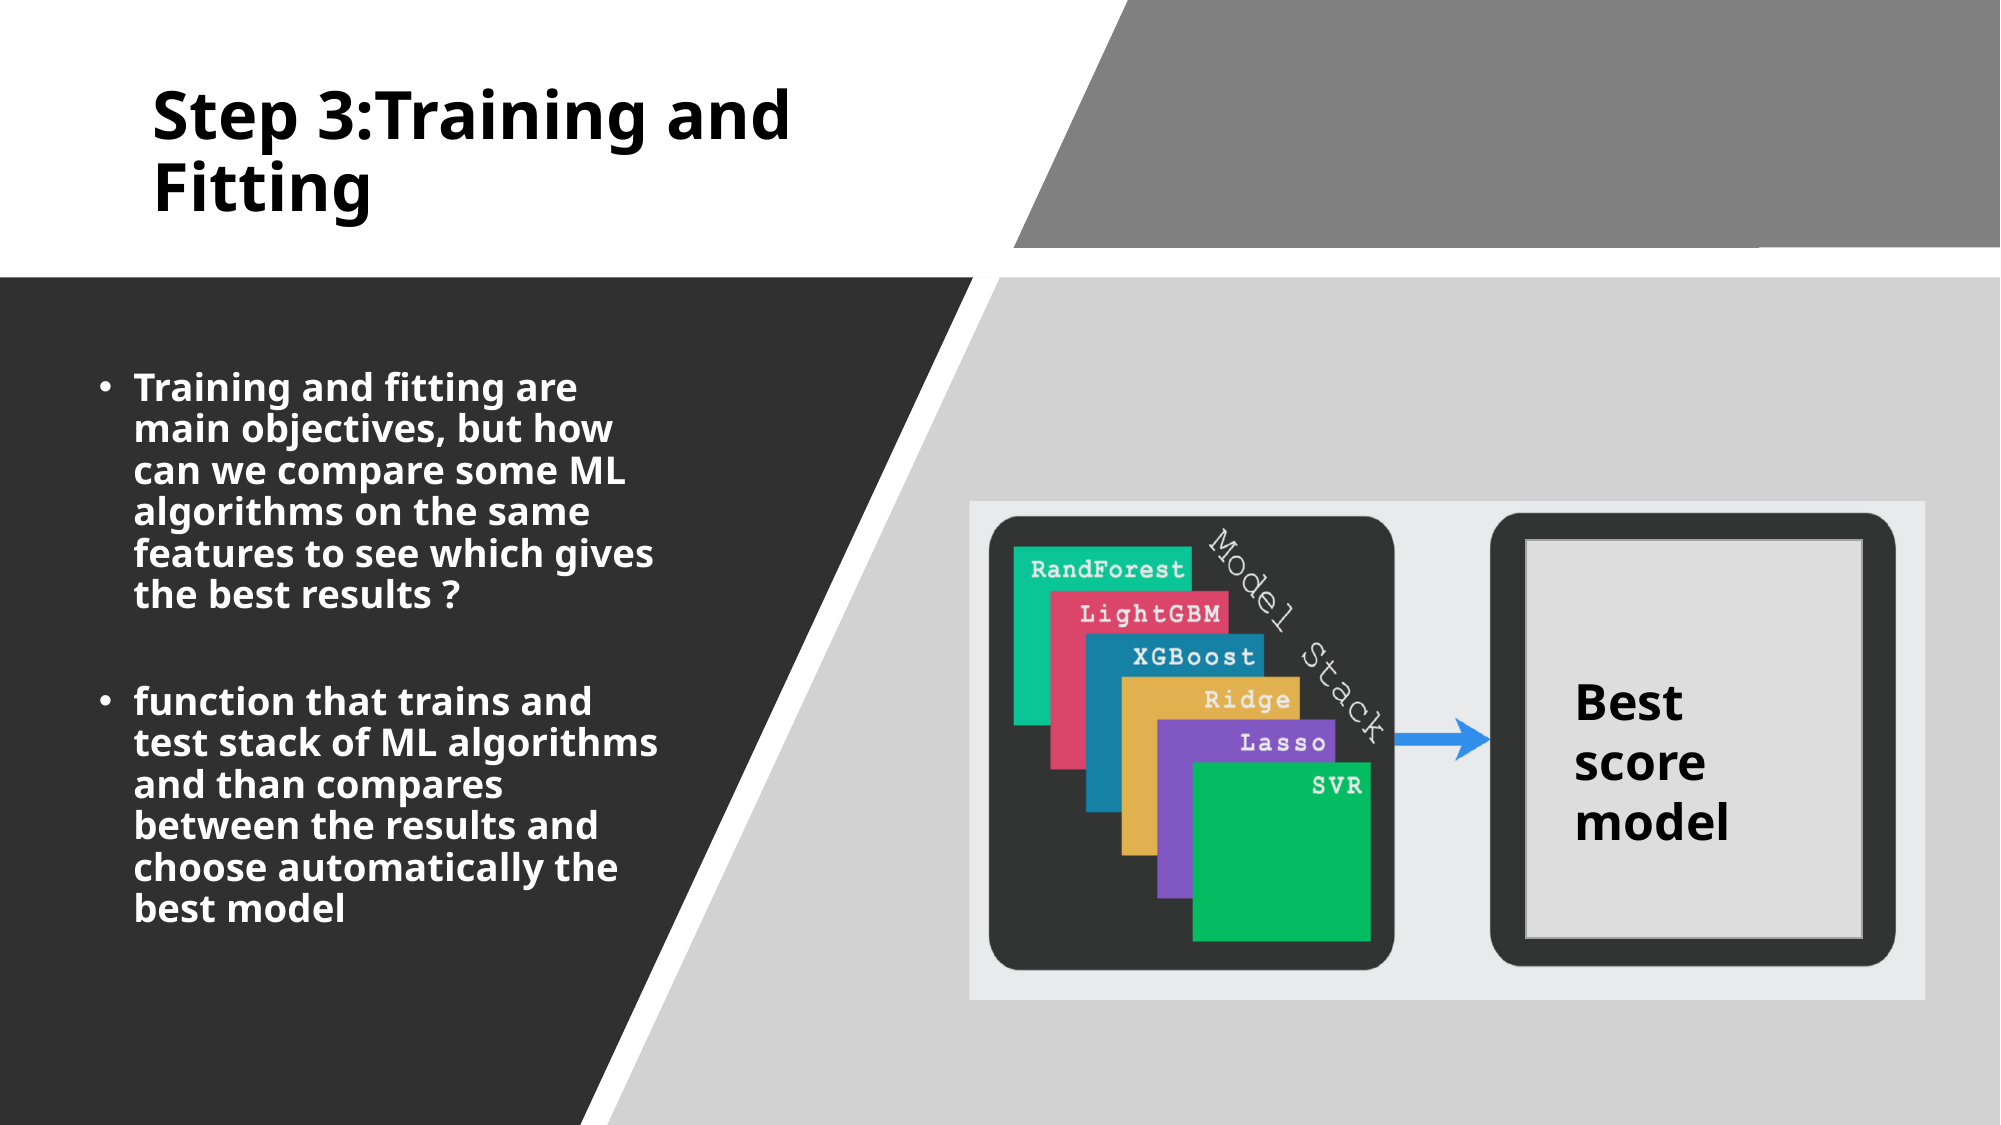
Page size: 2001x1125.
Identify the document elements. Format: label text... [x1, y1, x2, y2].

picture [969, 501, 1926, 1000]
text_box [606, 276, 2000, 1125]
text_box [0, 276, 975, 1125]
text_box [1011, 0, 2000, 249]
list Training and fitting are main objectives, but how can we compare some ML algorithms on the same features to see which gives the best results ? function that trains and test stack of ML algorithms and than compares between the results and choose automatically the best model [83, 351, 675, 949]
title Step 3:Training and Fitting [137, 59, 1014, 248]
